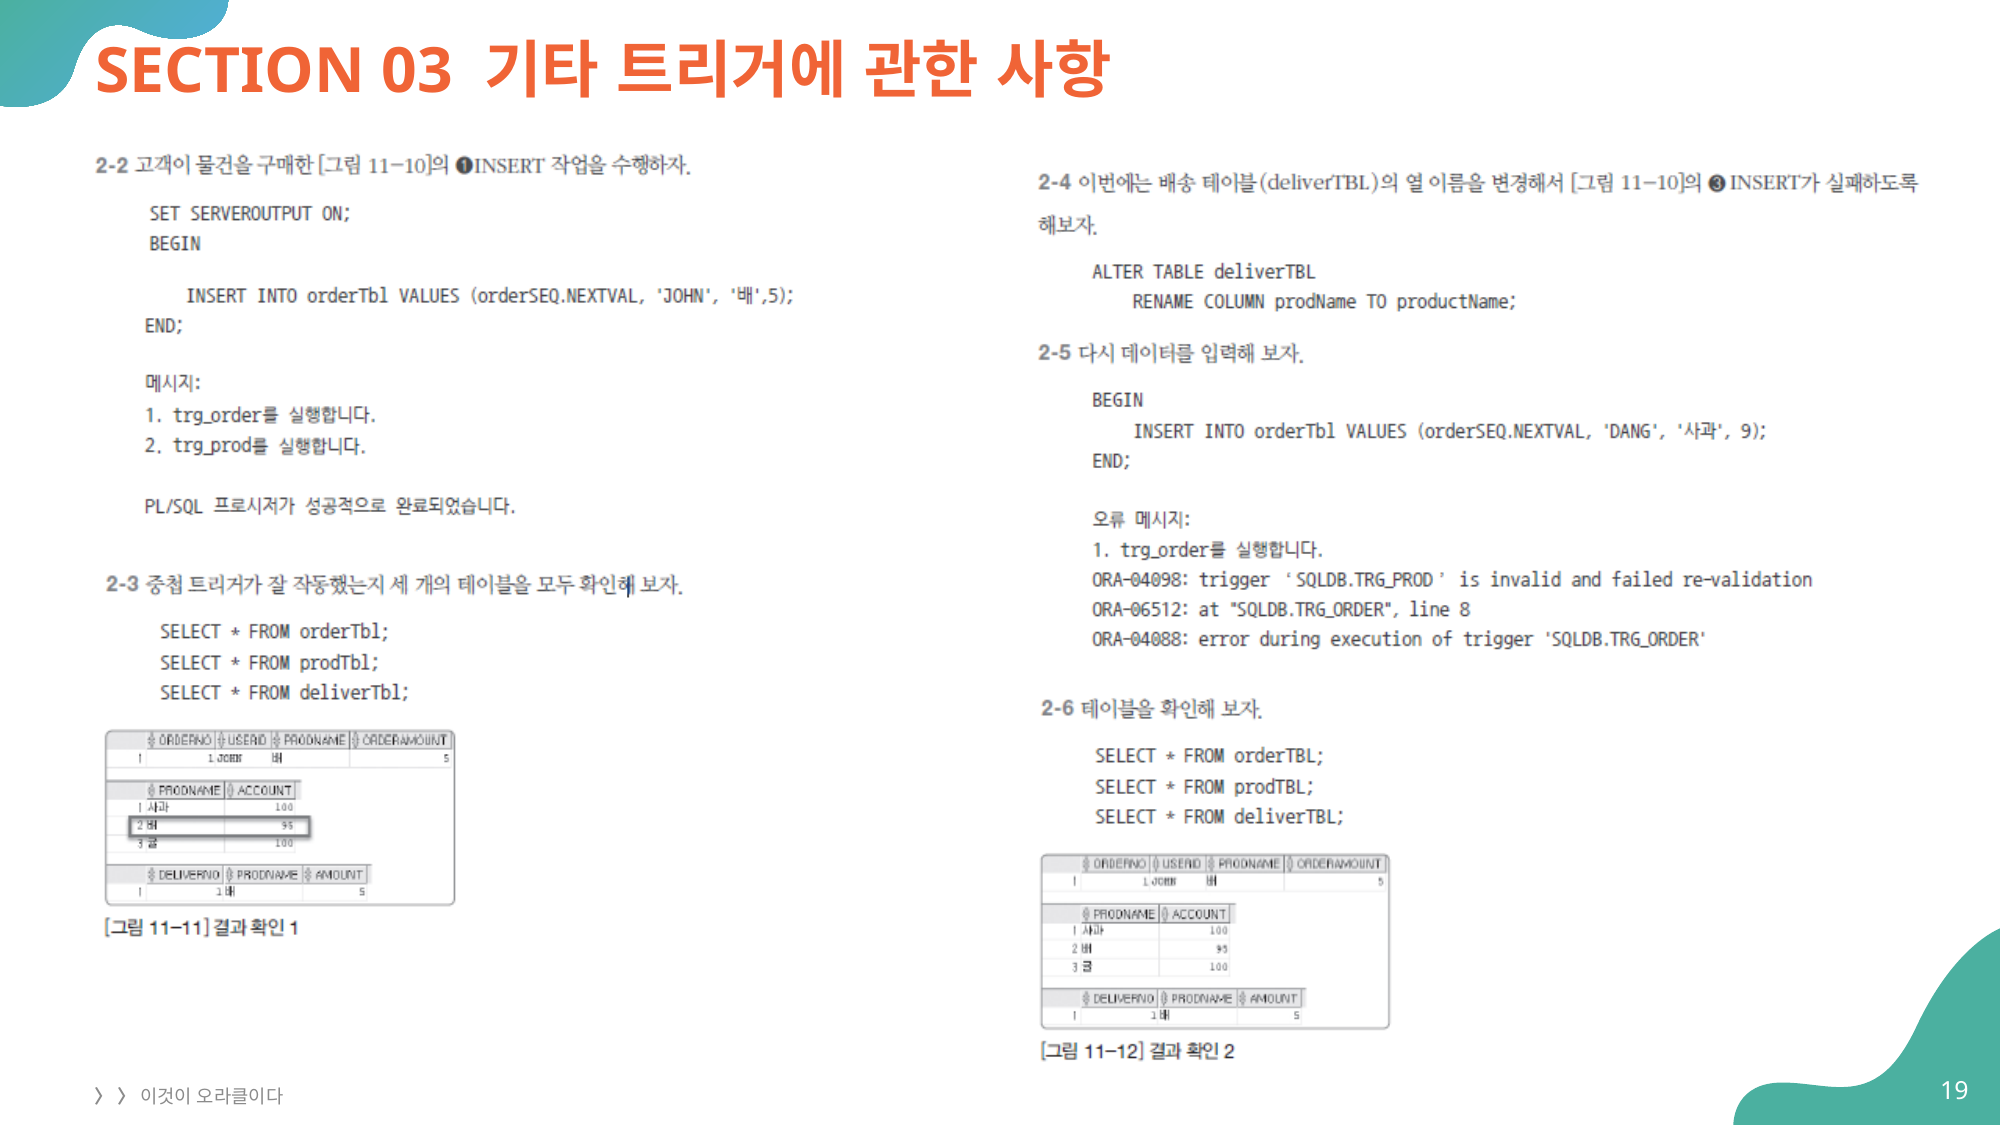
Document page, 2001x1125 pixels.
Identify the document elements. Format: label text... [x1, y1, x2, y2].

picture [1006, 686, 1740, 1071]
picture [1028, 160, 1949, 665]
picture [80, 148, 720, 268]
footer 〉 〉 이것이 오라클이다 [79, 1078, 755, 1114]
title SECTION 03 기타 트리거에 관한 사항 [79, 17, 1931, 128]
slide_number 19 [1917, 1061, 1984, 1122]
picture [129, 273, 882, 523]
picture [77, 557, 809, 960]
